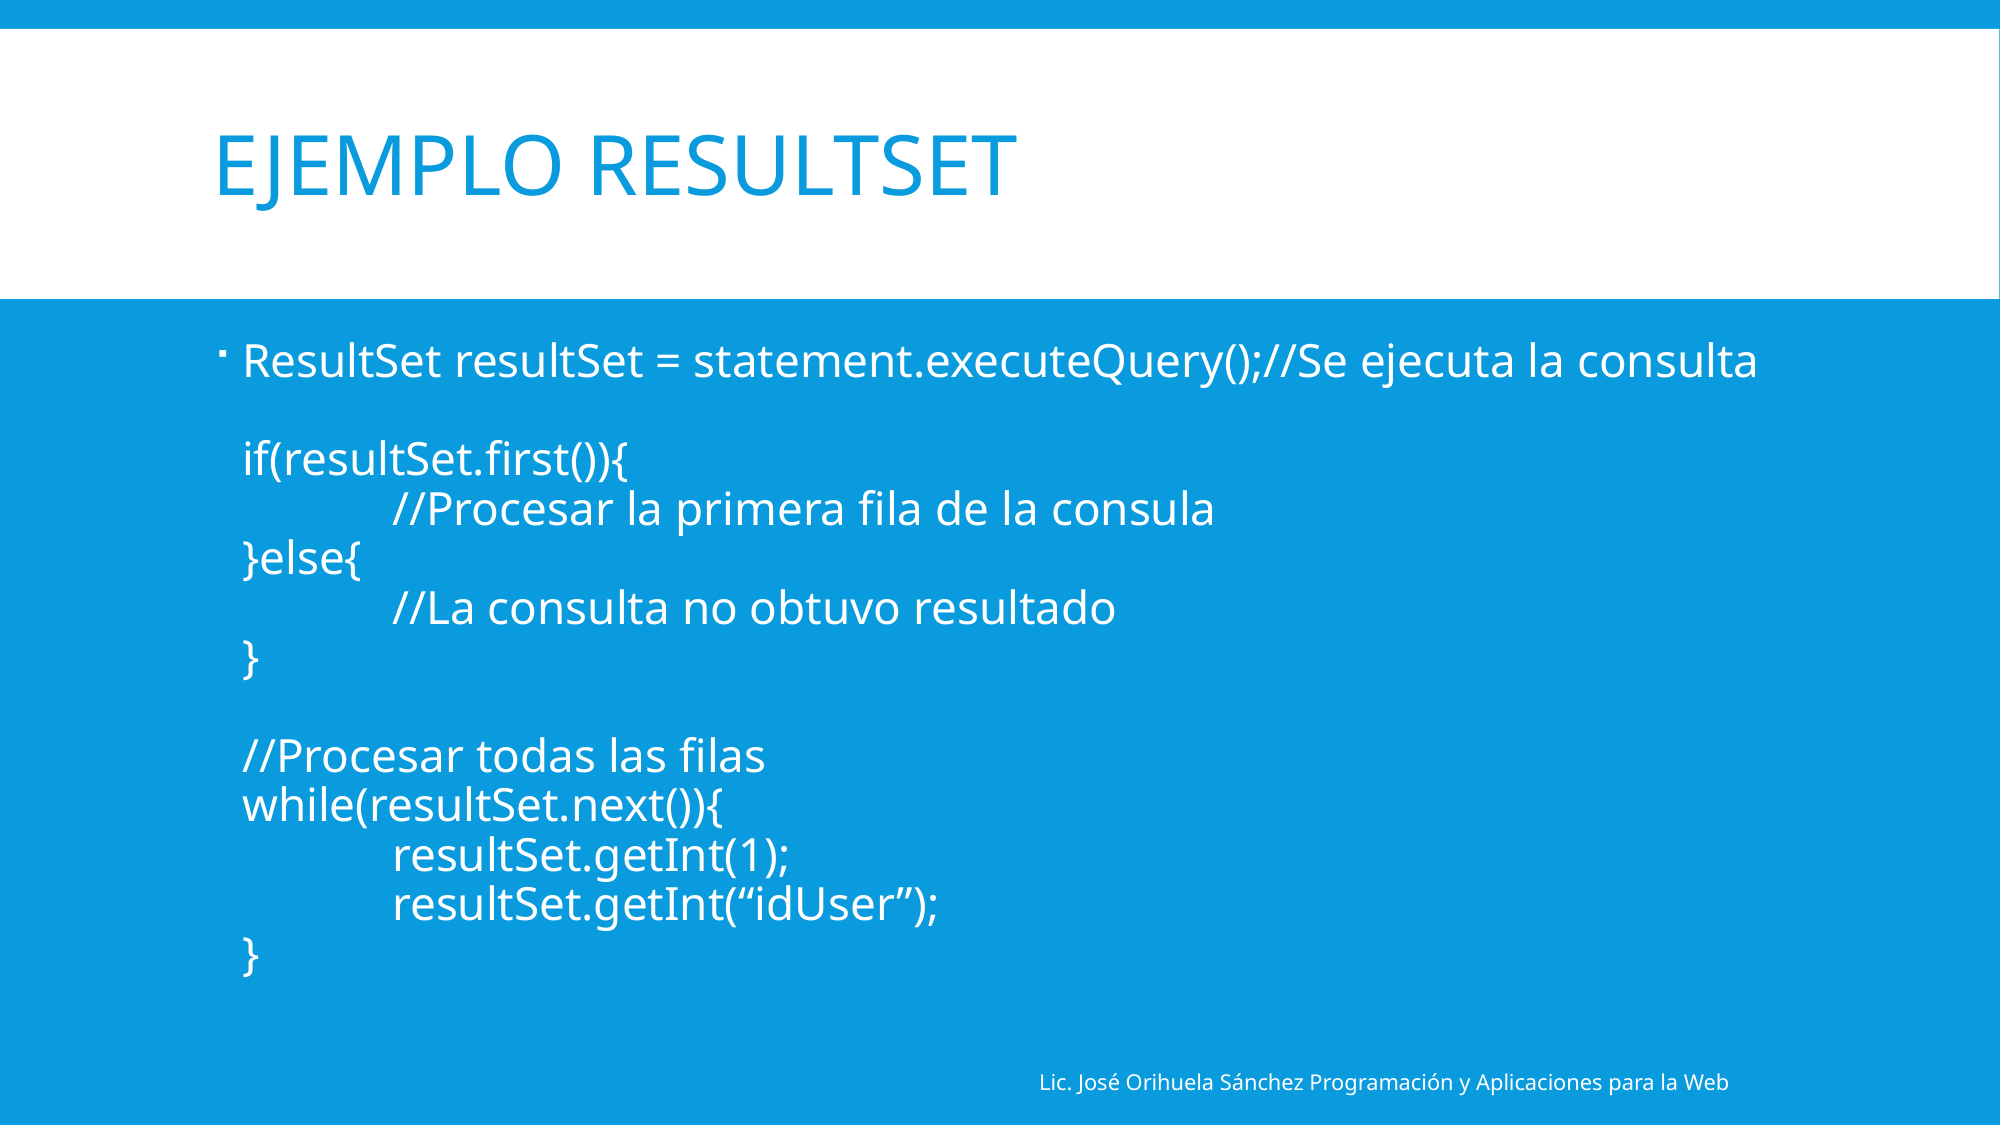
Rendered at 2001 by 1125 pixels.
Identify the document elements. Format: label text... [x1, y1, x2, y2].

list ResultSet resultSet = statement.executeQuery();//Se ejecuta la consulta if(resultSet.first()){ //Procesar la primera fila de la consula }else{ //La consulta no obtuvo resultado } //Procesar todas las filas while(resultSet.next()){ resultSet.getInt(1); resultSet.getInt(“idUser”); } [197, 329, 1803, 1020]
footer Lic. José Orihuela Sánchez Programación y Aplicaciones para la Web [918, 1053, 1746, 1114]
title Ejemplo ResultSet [197, 46, 1803, 295]
